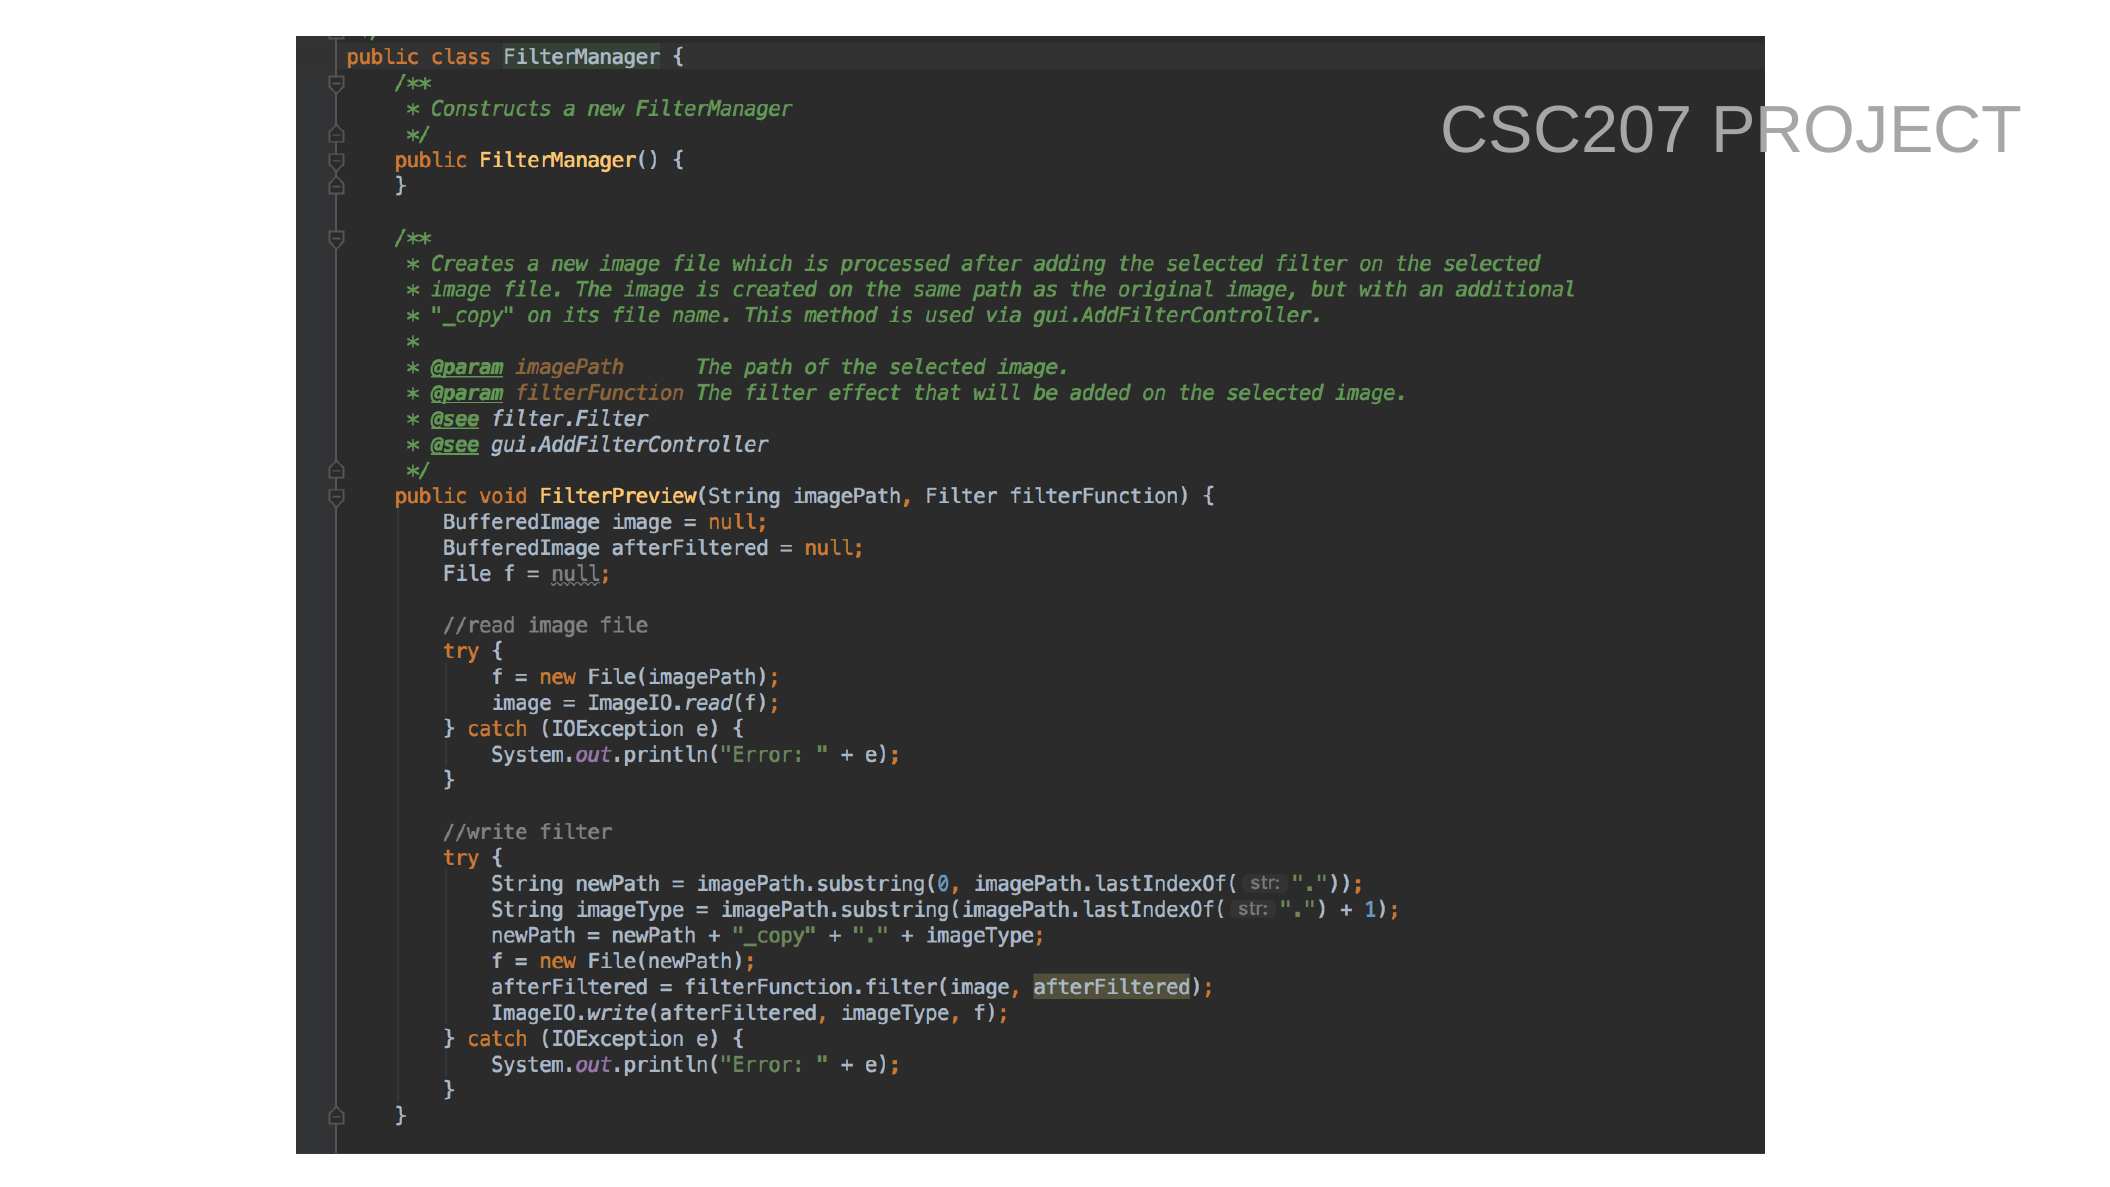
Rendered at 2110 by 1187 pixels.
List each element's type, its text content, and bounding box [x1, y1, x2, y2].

text_box CSC207 PROJECT [1765, 85, 2089, 166]
picture [296, 36, 1765, 1154]
